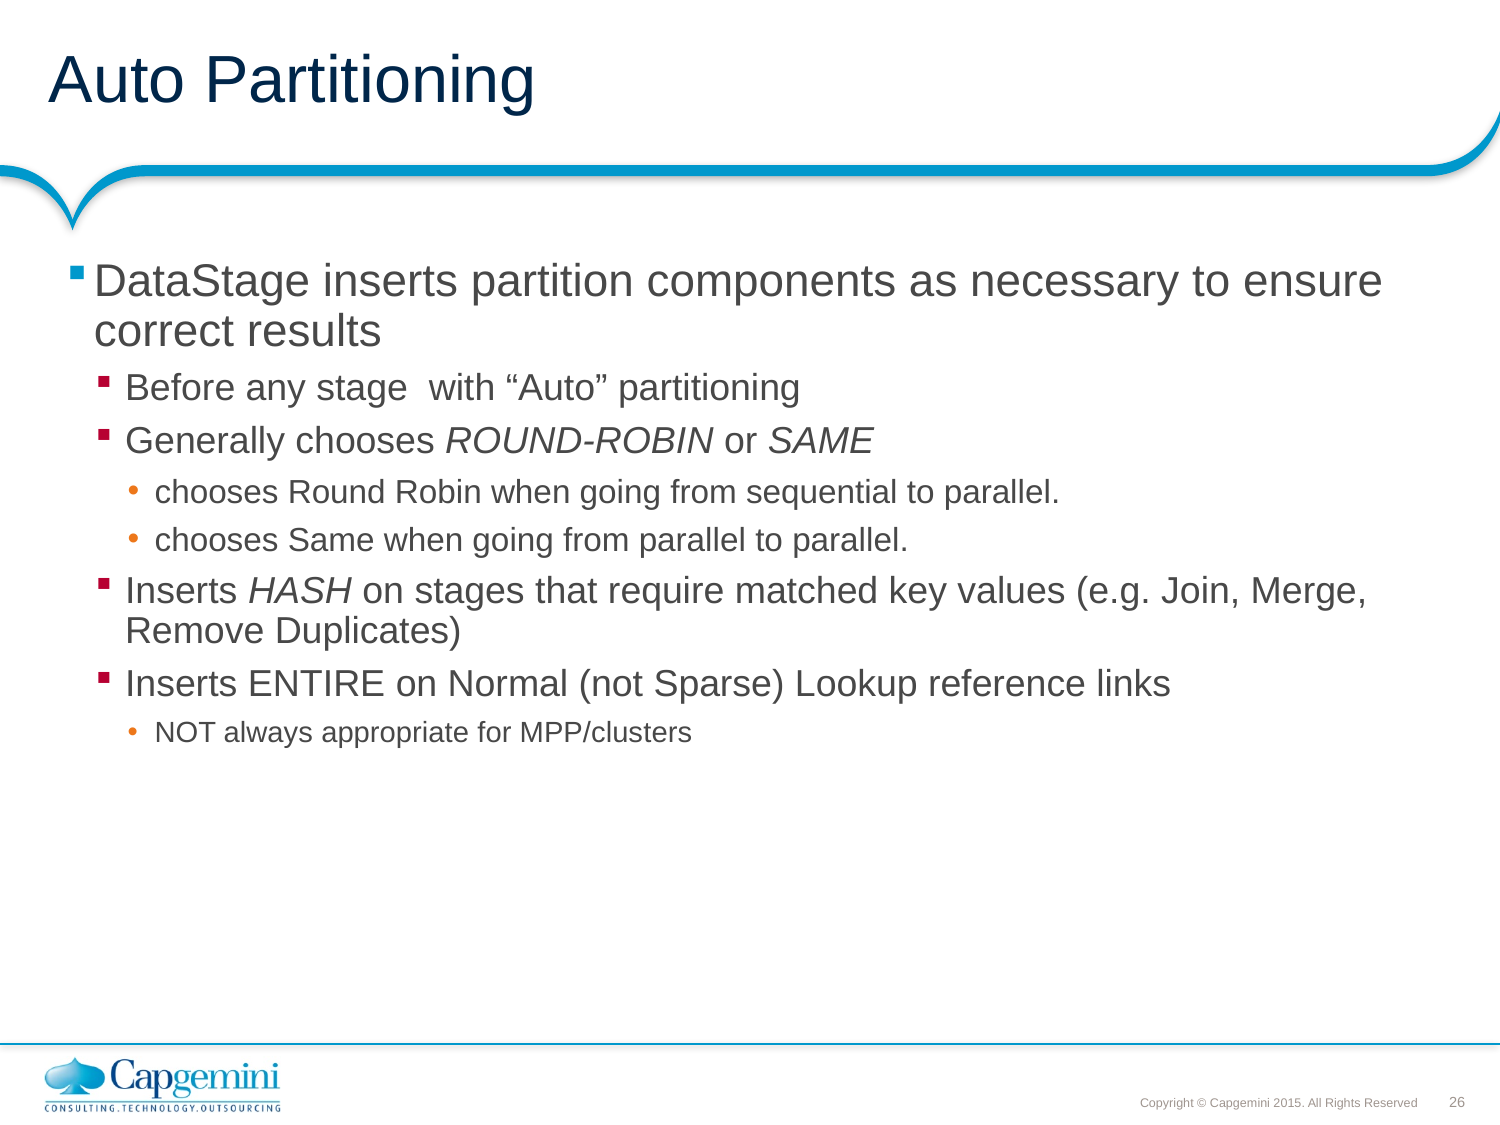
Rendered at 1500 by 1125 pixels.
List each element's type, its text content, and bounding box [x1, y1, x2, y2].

list DataStage inserts partition components as necessary to ensure correct results Before any stage with “Auto” partitioning Generally chooses ROUND-ROBIN or SAME chooses Round Robin when going from sequential to parallel. chooses Same when going from parallel to parallel. Inserts HASH on stages that require matched key values (e.g. Join, Merge, Remove Duplicates) Inserts ENTIRE on Normal (not Sparse) Lookup reference links NOT always appropriate for MPP/clusters [48, 245, 1500, 1007]
picture [44, 1056, 281, 1113]
title Auto Partitioning [0, 0, 1500, 165]
